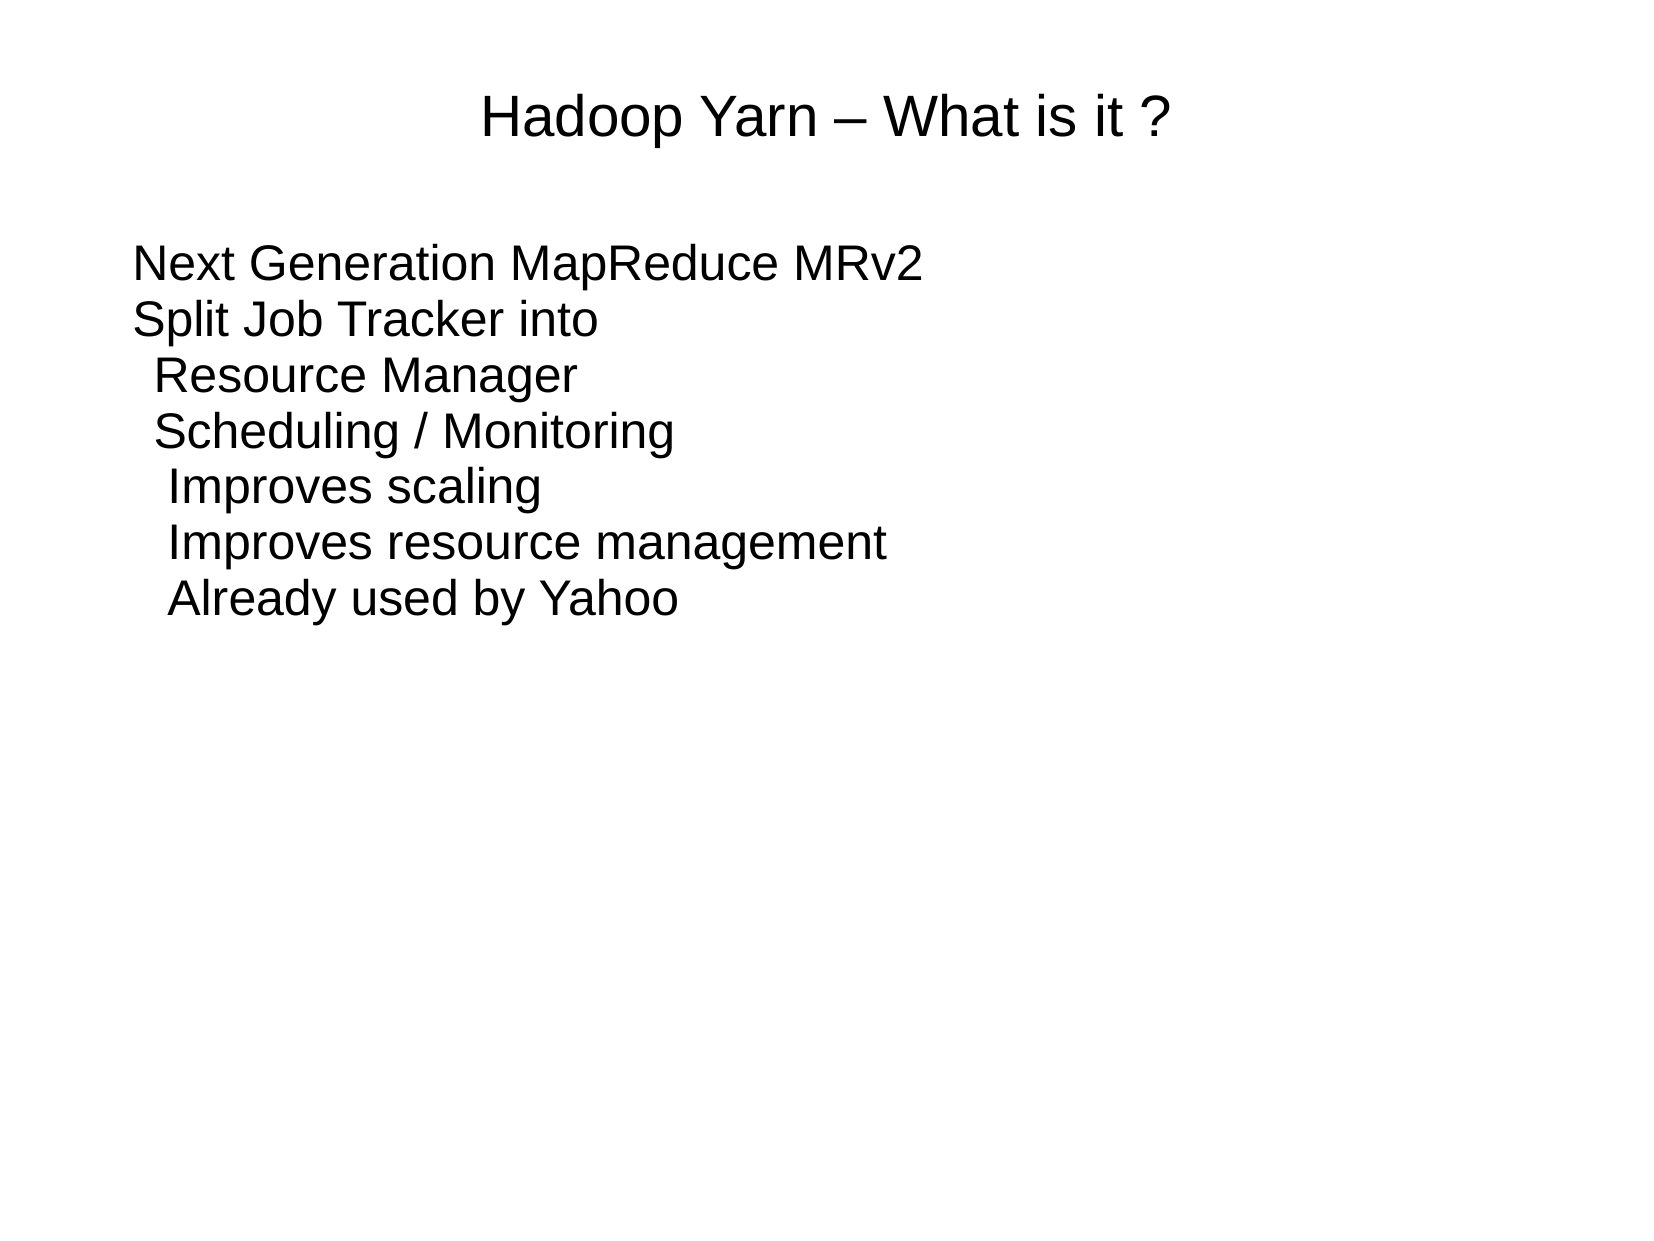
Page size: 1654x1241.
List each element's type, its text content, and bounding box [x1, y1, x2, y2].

title Hadoop Yarn – What is it ? [82, 56, 1571, 177]
list Next Generation MapReduce MRv2 Split Job Tracker into Resource Manager Scheduling / Monitoring Improves scaling Improves resource management Already used by Yahoo [118, 236, 1536, 1094]
